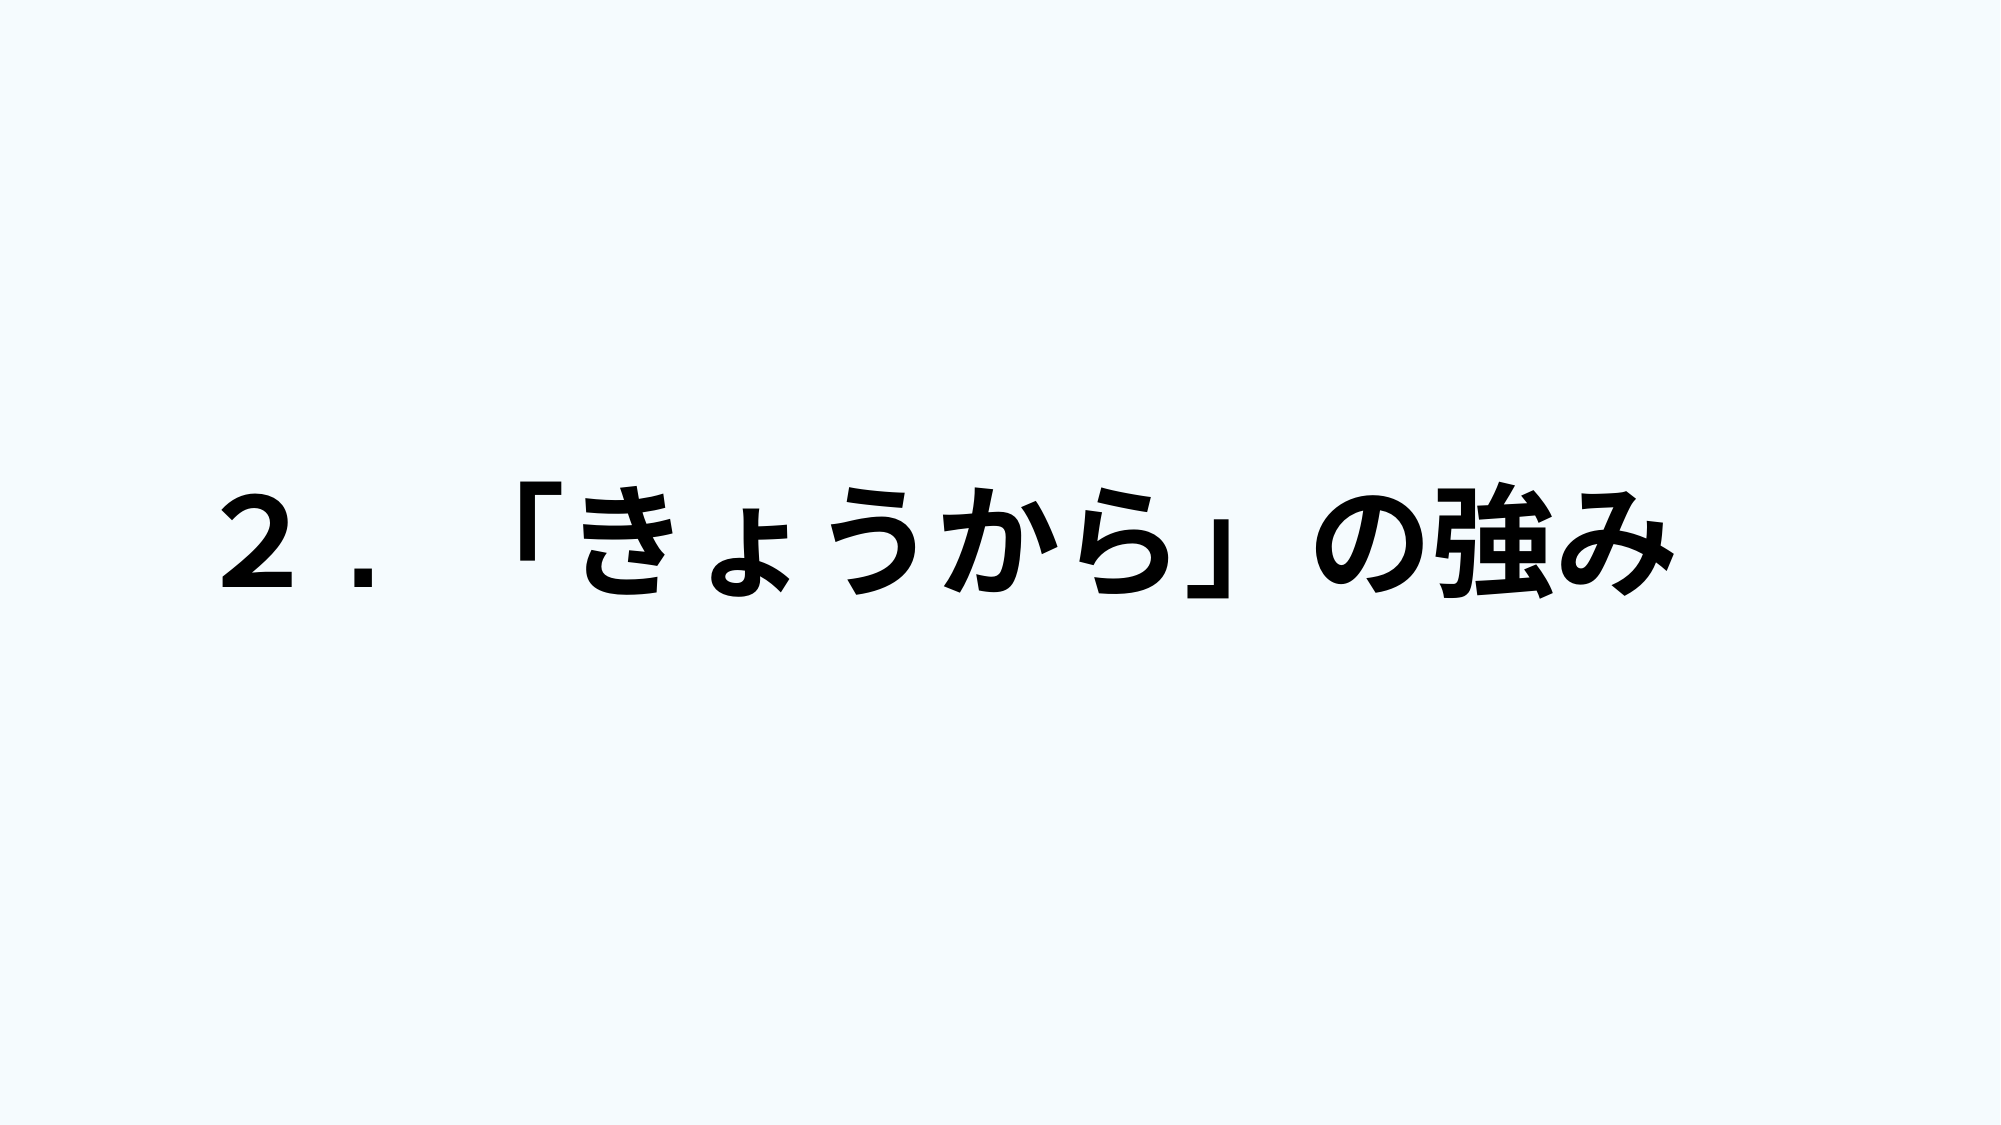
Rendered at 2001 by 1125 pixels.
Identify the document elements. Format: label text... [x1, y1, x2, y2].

text_box ２. 「きょうから」の強み [180, 473, 1820, 652]
